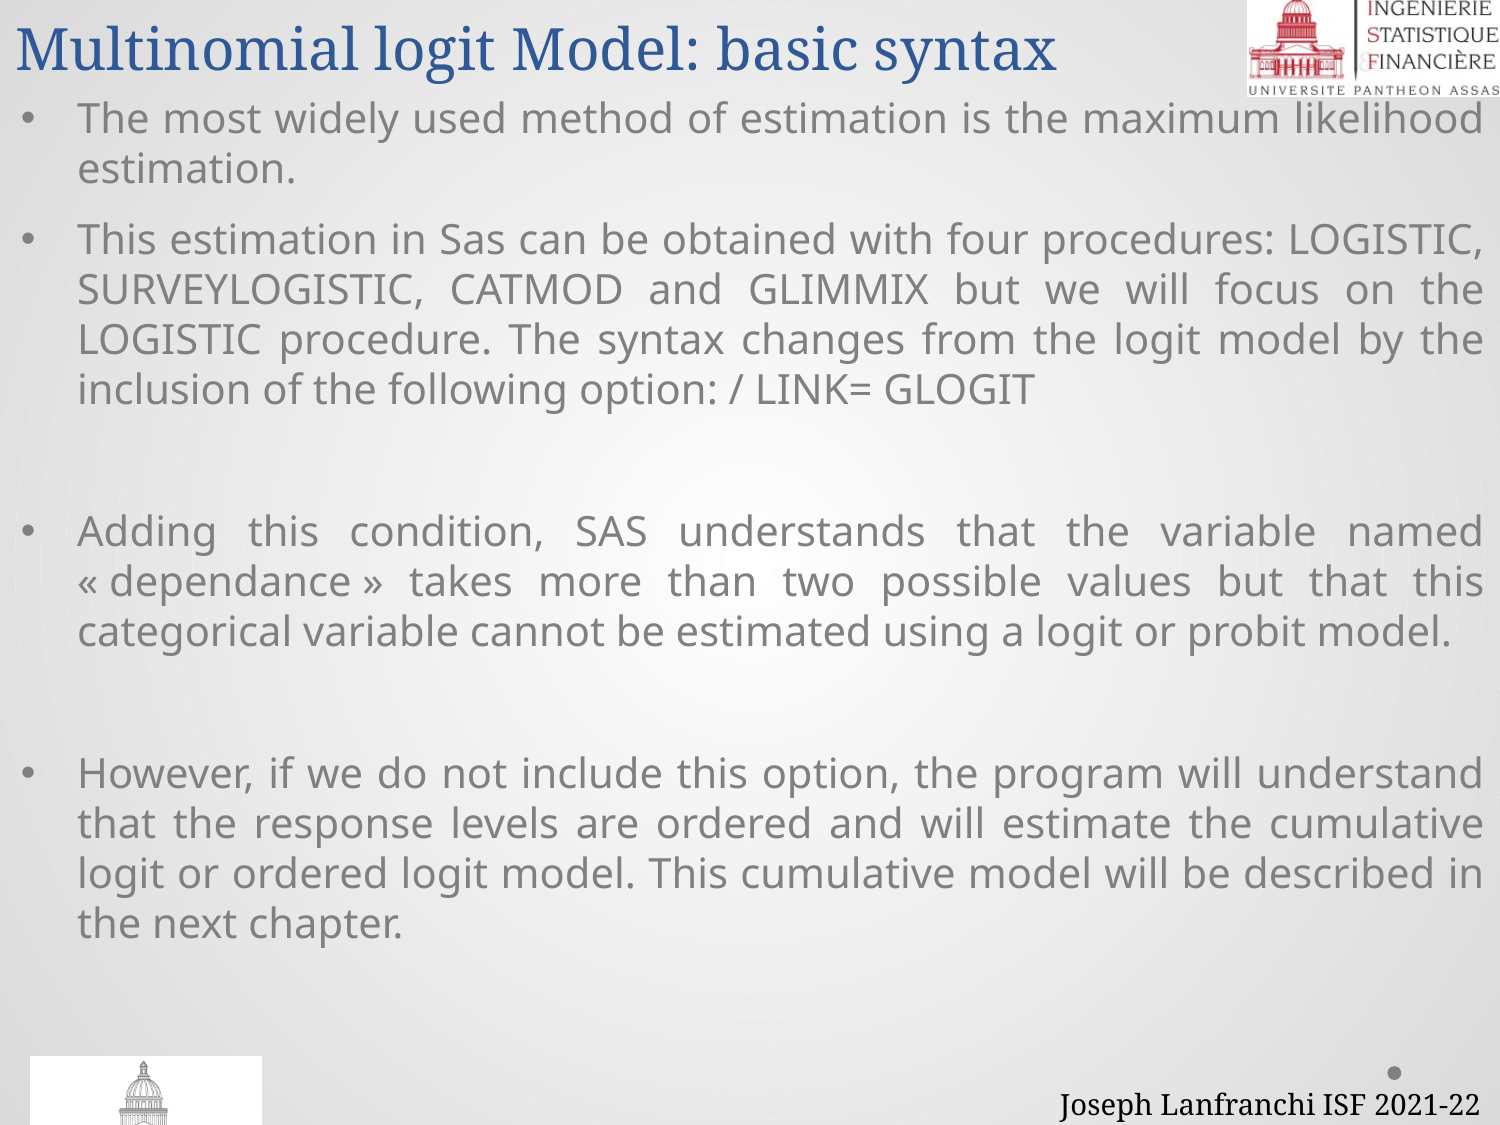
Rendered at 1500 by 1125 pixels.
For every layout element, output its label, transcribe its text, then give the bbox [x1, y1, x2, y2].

picture [30, 1056, 262, 1125]
text_box Joseph Lanfranchi ISF 2021-22 [1045, 1078, 1500, 1125]
picture [1247, 0, 1500, 98]
list The most widely used method of estimation is the maximum likelihood estimation. This estimation in Sas can be obtained with four procedures: LOGISTIC, SURVEYLOGISTIC, CATMOD and GLIMMIX but we will focus on the LOGISTIC procedure. The syntax changes from the logit model by the inclusion of the following option: / LINK= GLOGIT Adding this condition, SAS understands that the variable named « dependance » takes more than two possible values but that this categorical variable cannot be estimated using a logit or probit model. However, if we do not include this option, the program will understand that the response levels are ordered and will estimate the cumulative logit or ordered logit model. This cumulative model will be described in the next chapter. [5, 84, 1500, 1125]
title Multinomial logit Model: basic syntax [0, 6, 1242, 90]
